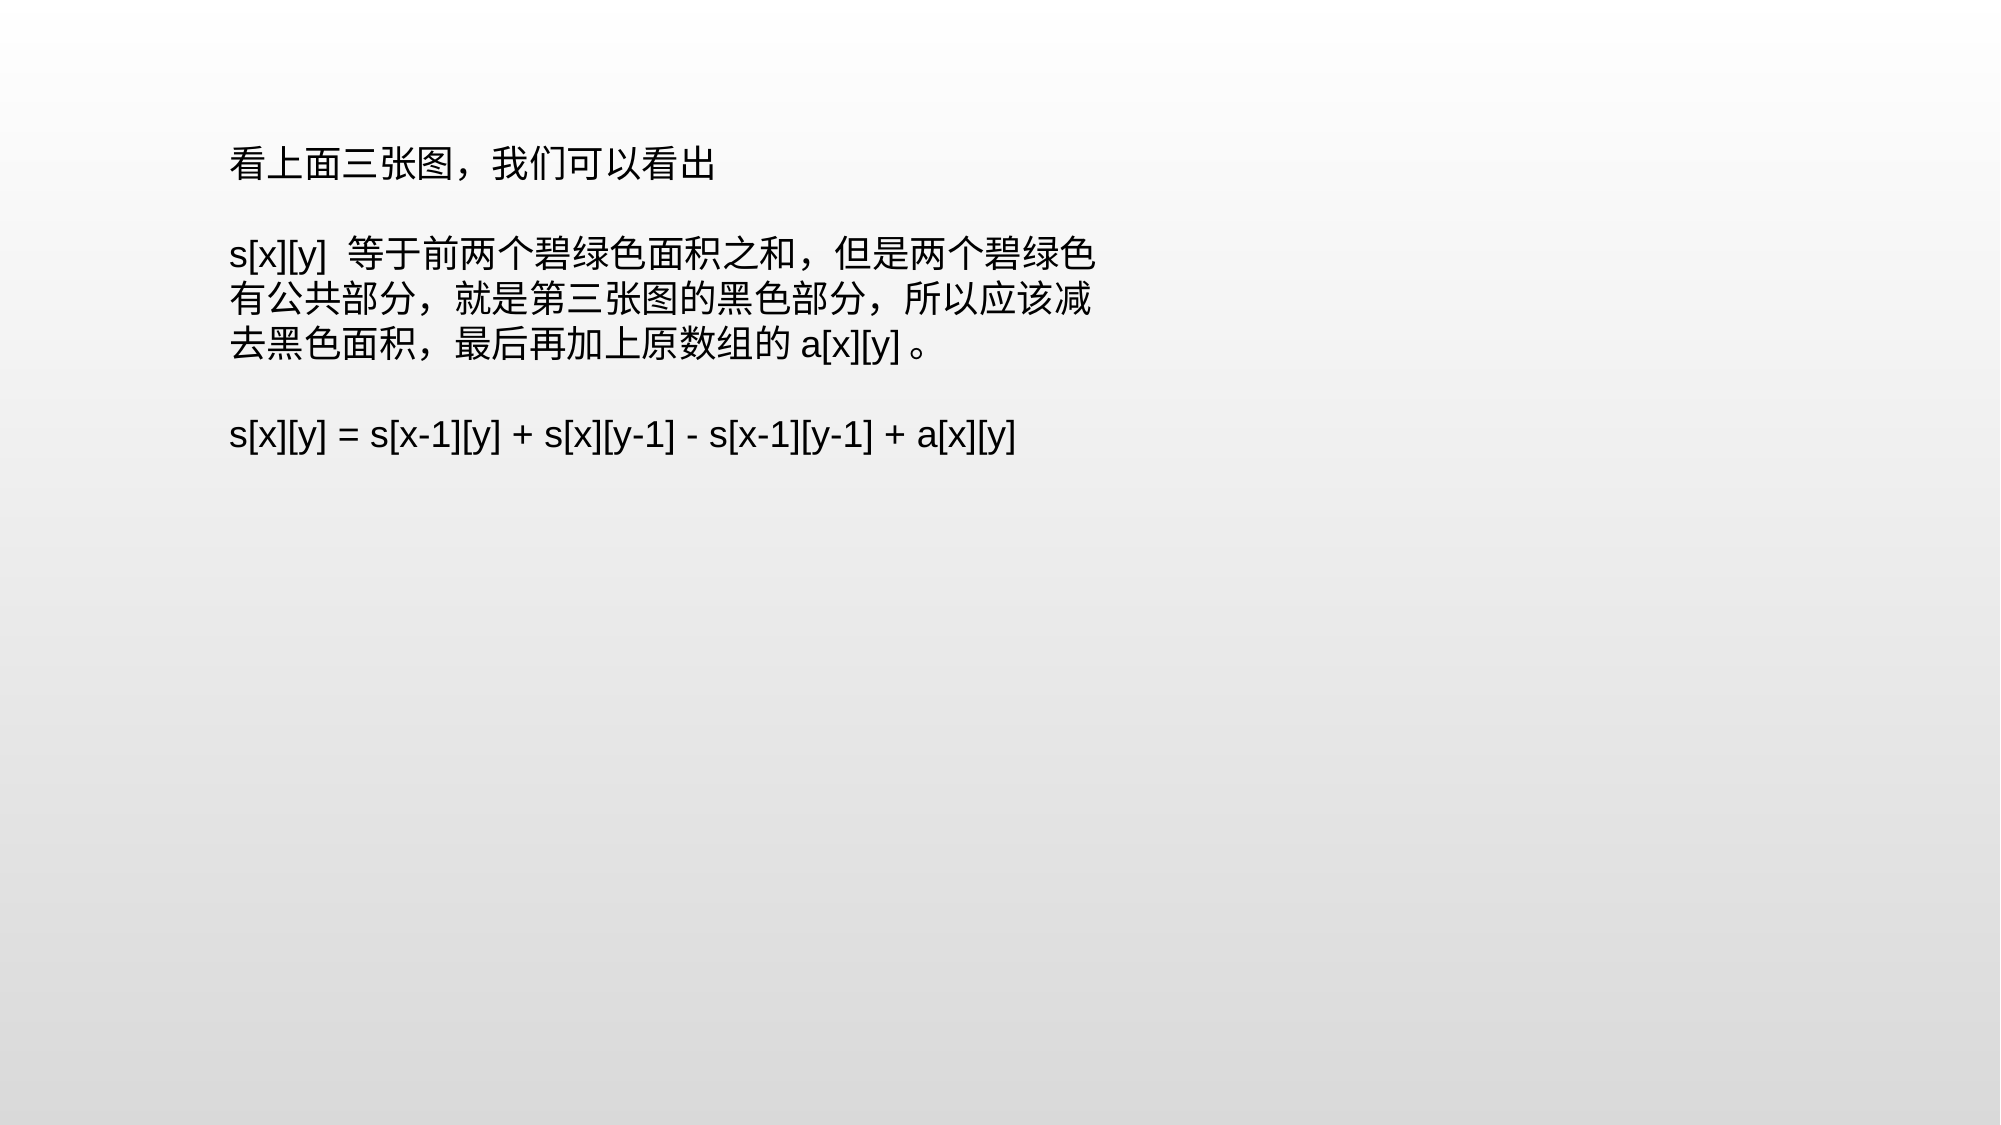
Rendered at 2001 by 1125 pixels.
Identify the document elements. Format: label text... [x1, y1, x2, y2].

text_box 看上面三张图，我们可以看出 s[x][y] 等于前两个碧绿色面积之和，但是两个碧绿色有公共部分，就是第三张图的黑色部分，所以应该减去黑色面积，最后再加上原数组的a[x][y]。 s[x][y] = s[x-1][y] + s[x][y-1] - s[x-1][y-1] + a[x][y] [214, 132, 1132, 463]
